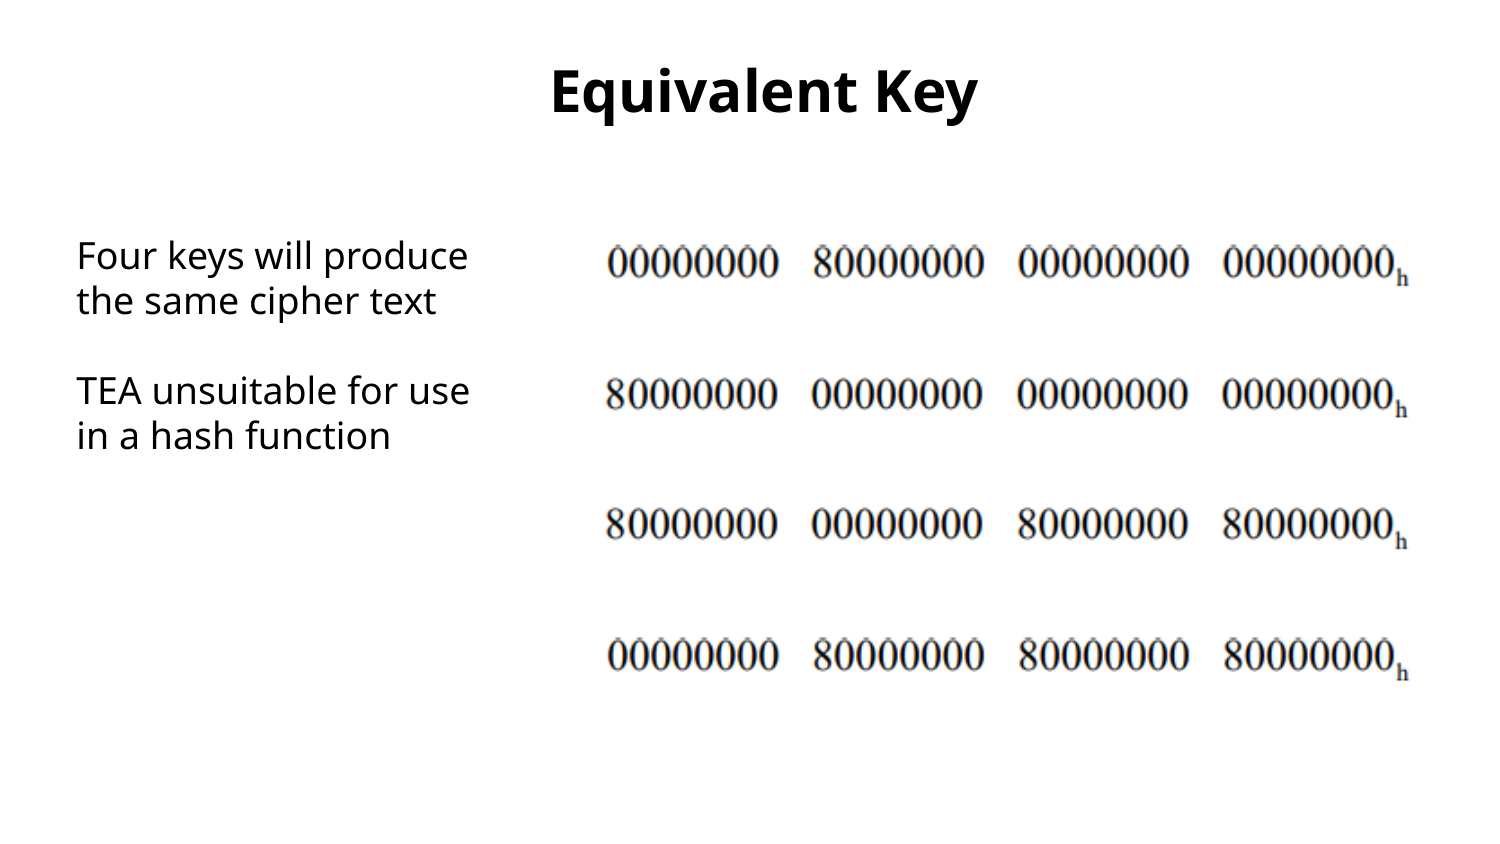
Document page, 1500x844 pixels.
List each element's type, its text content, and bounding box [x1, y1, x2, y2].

text_box Four keys will produce the same cipher text TEA unsuitable for use in a hash function [61, 216, 488, 472]
title Equivalent Key [534, 39, 1056, 134]
picture [560, 216, 1441, 699]
